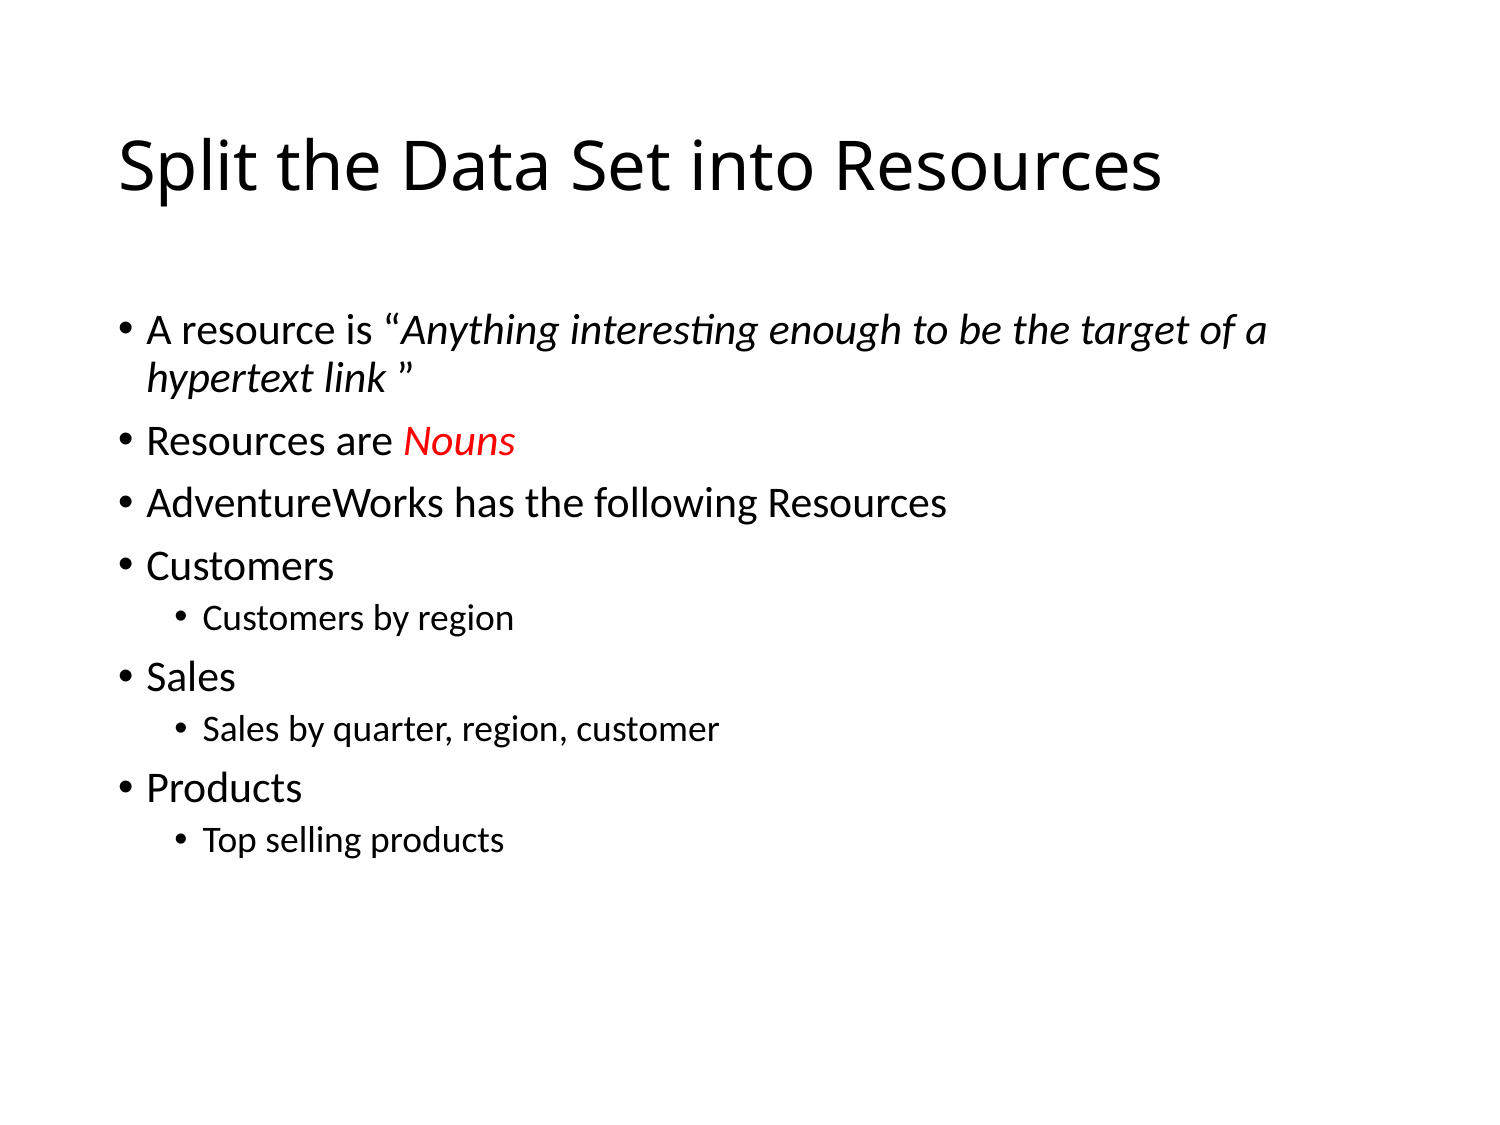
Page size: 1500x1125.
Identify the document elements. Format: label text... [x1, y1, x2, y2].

title Split the Data Set into Resources [103, 59, 1397, 278]
list A resource is “Anything interesting enough to be the target of a hypertext link ” Resources are Nouns AdventureWorks has the following Resources Customers Customers by region Sales Sales by quarter, region, customer Products Top selling products [103, 299, 1397, 1014]
